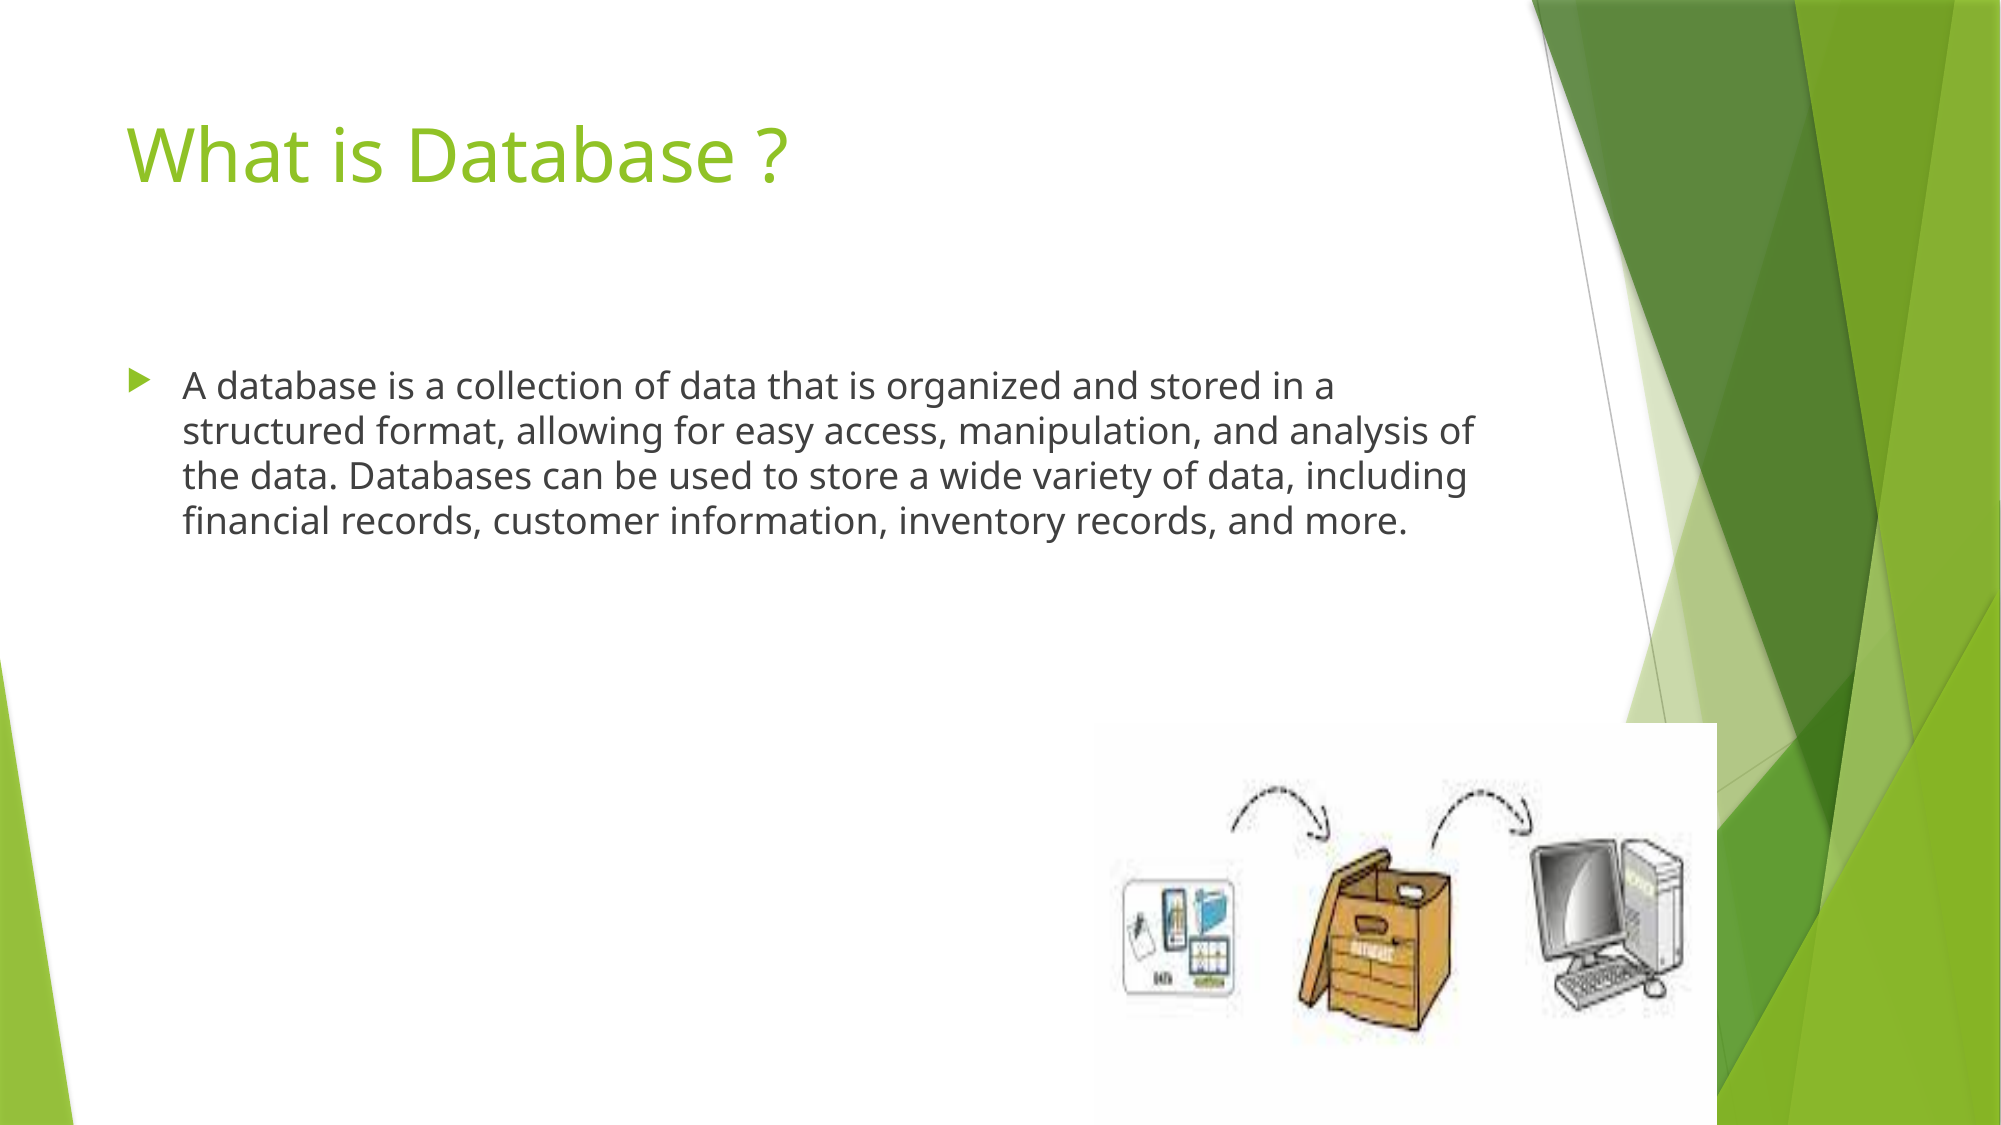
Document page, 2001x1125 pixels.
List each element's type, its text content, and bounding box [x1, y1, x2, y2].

title What is Database ? [111, 99, 1522, 317]
picture [1093, 722, 1718, 1125]
list A database is a collection of data that is organized and stored in a structured format, allowing for easy access, manipulation, and analysis of the data. Databases can be used to store a wide variety of data, including financial records, customer information, inventory records, and more. [111, 354, 1522, 992]
